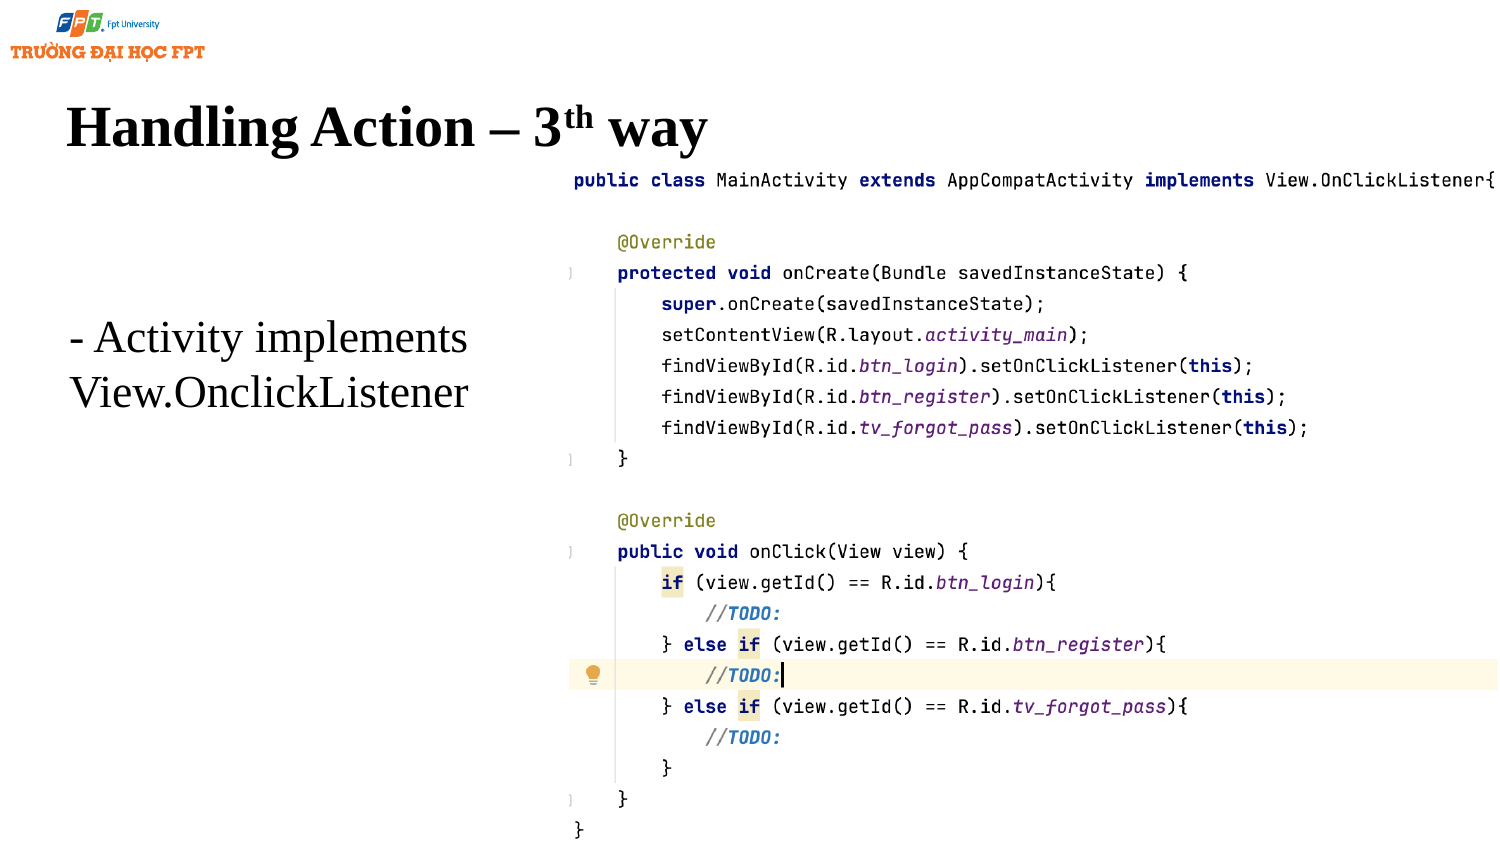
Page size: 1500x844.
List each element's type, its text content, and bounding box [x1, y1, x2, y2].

list - Activity implements View.OnclickListener [54, 291, 564, 538]
title Handling Action – 3th way [51, 72, 1449, 167]
picture [569, 165, 1498, 844]
